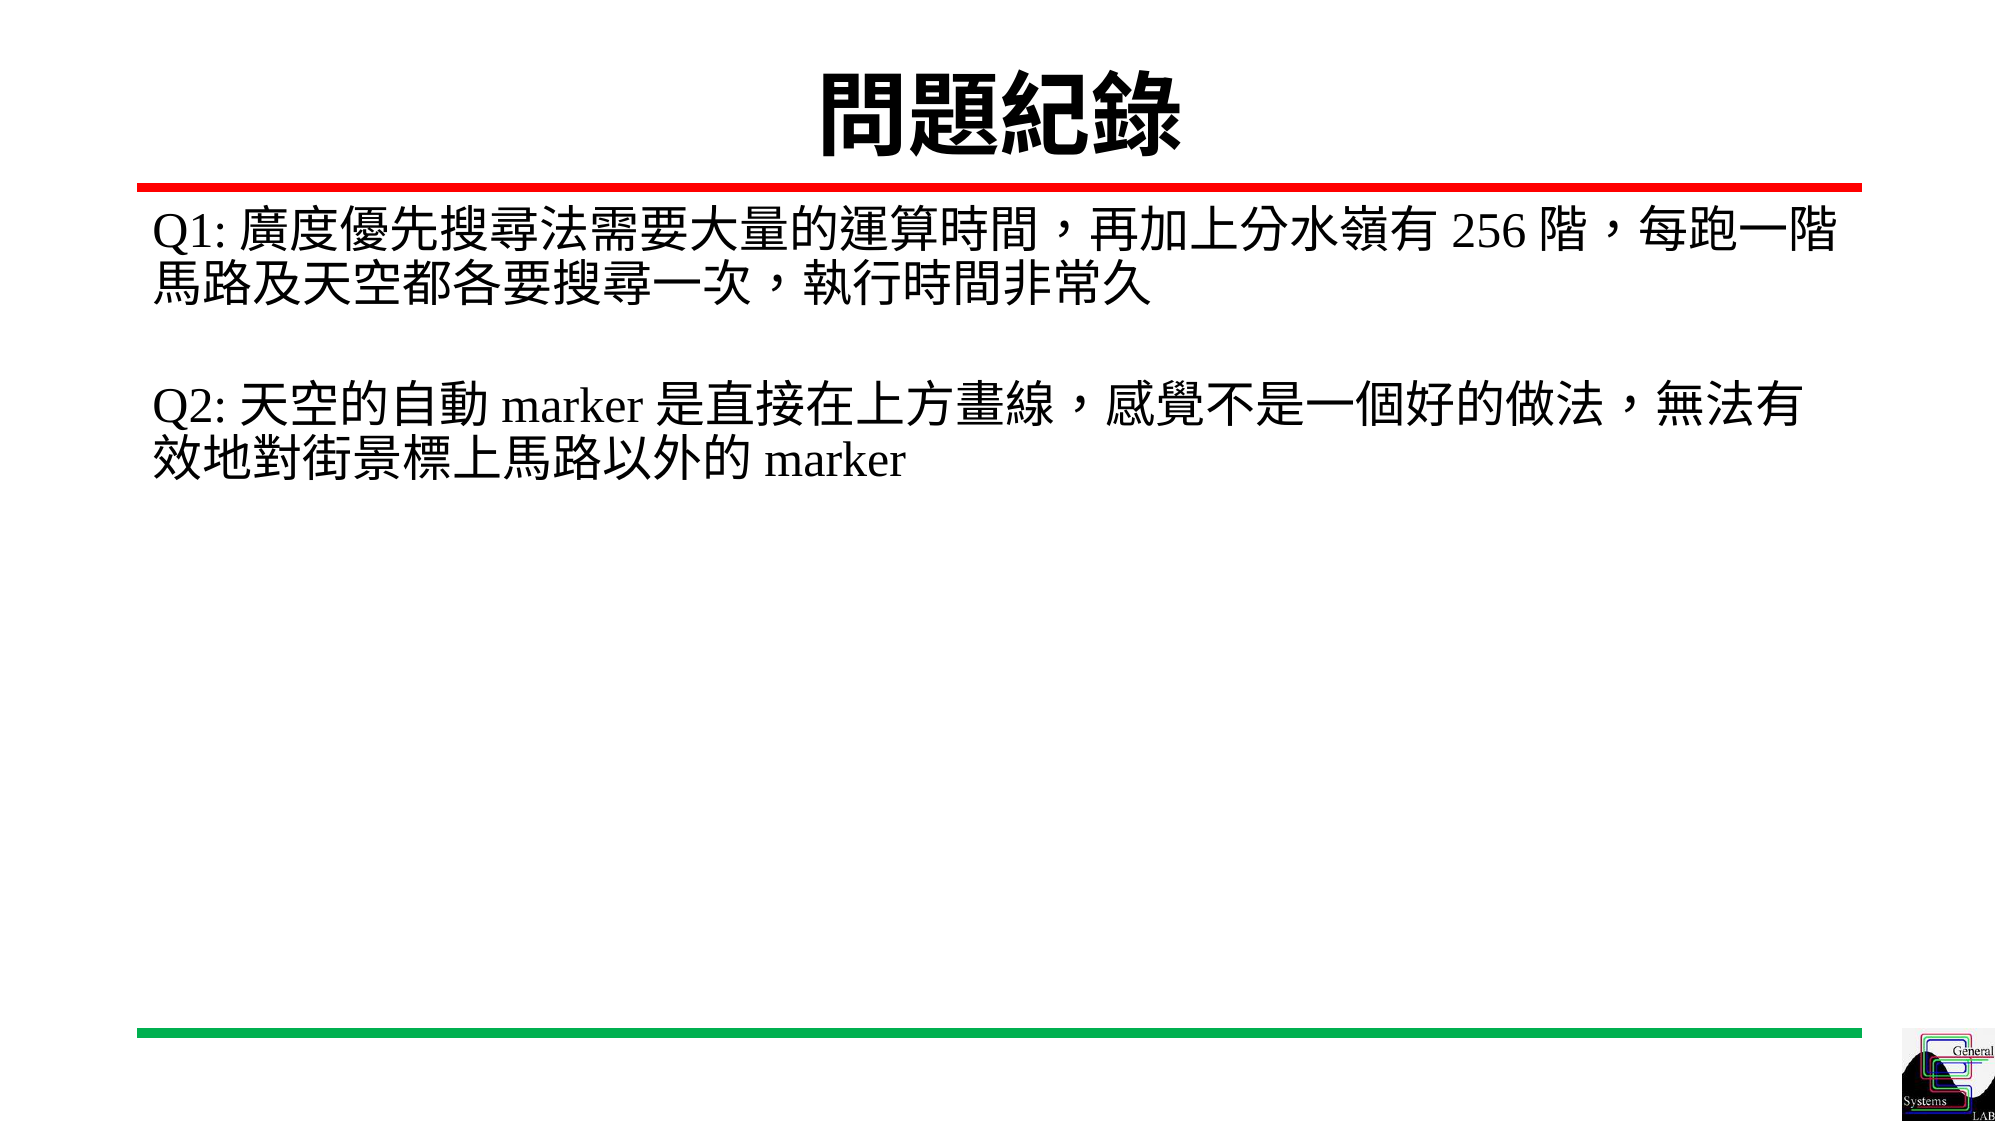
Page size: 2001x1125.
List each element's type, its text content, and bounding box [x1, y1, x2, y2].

picture [1902, 1028, 1995, 1121]
list Q1:廣度優先搜尋法需要大量的運算時間，再加上分水嶺有256階，每跑一階馬路及天空都各要搜尋一次，執行時間非常久 Q2:天空的自動marker是直接在上方畫線，感覺不是一個好的做法，無法有效地對街景標上馬路以外的marker [137, 197, 1863, 1024]
title 問題紀錄 [137, 59, 1863, 178]
